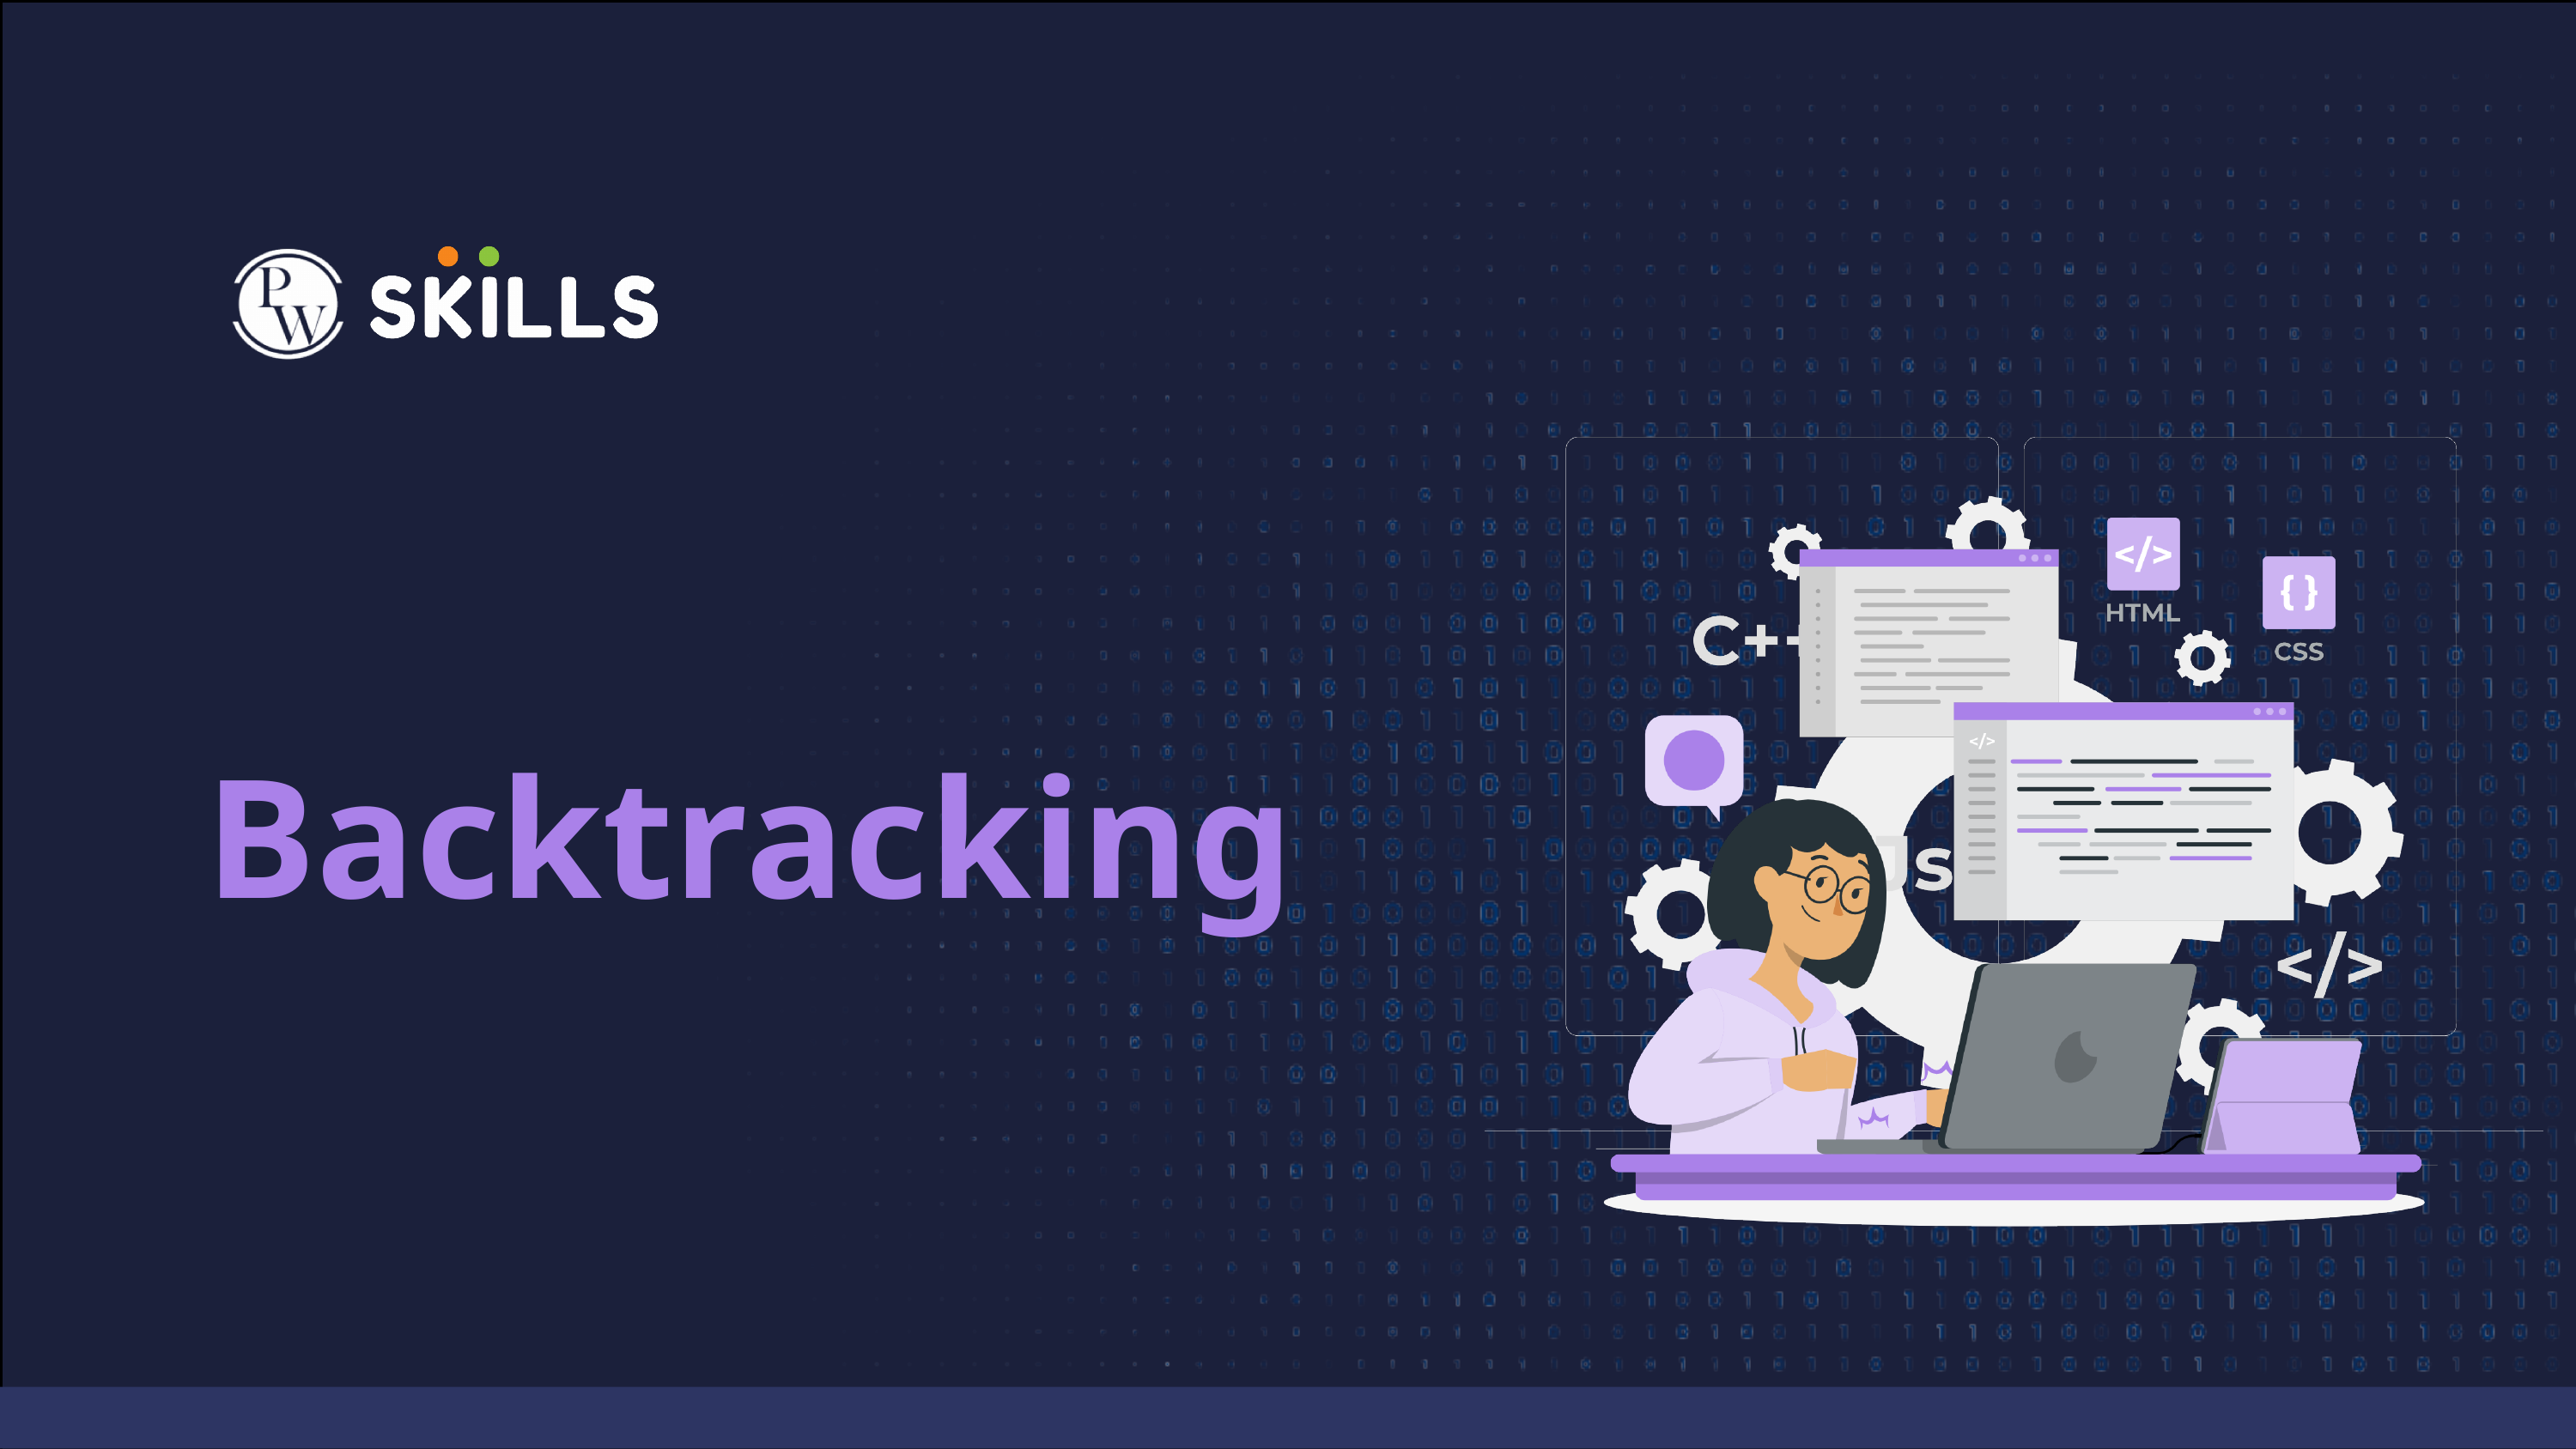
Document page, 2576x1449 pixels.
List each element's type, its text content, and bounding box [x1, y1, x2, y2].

picture [716, 74, 2576, 1379]
picture [214, 221, 684, 382]
text_box Backtracking [198, 627, 1467, 1038]
